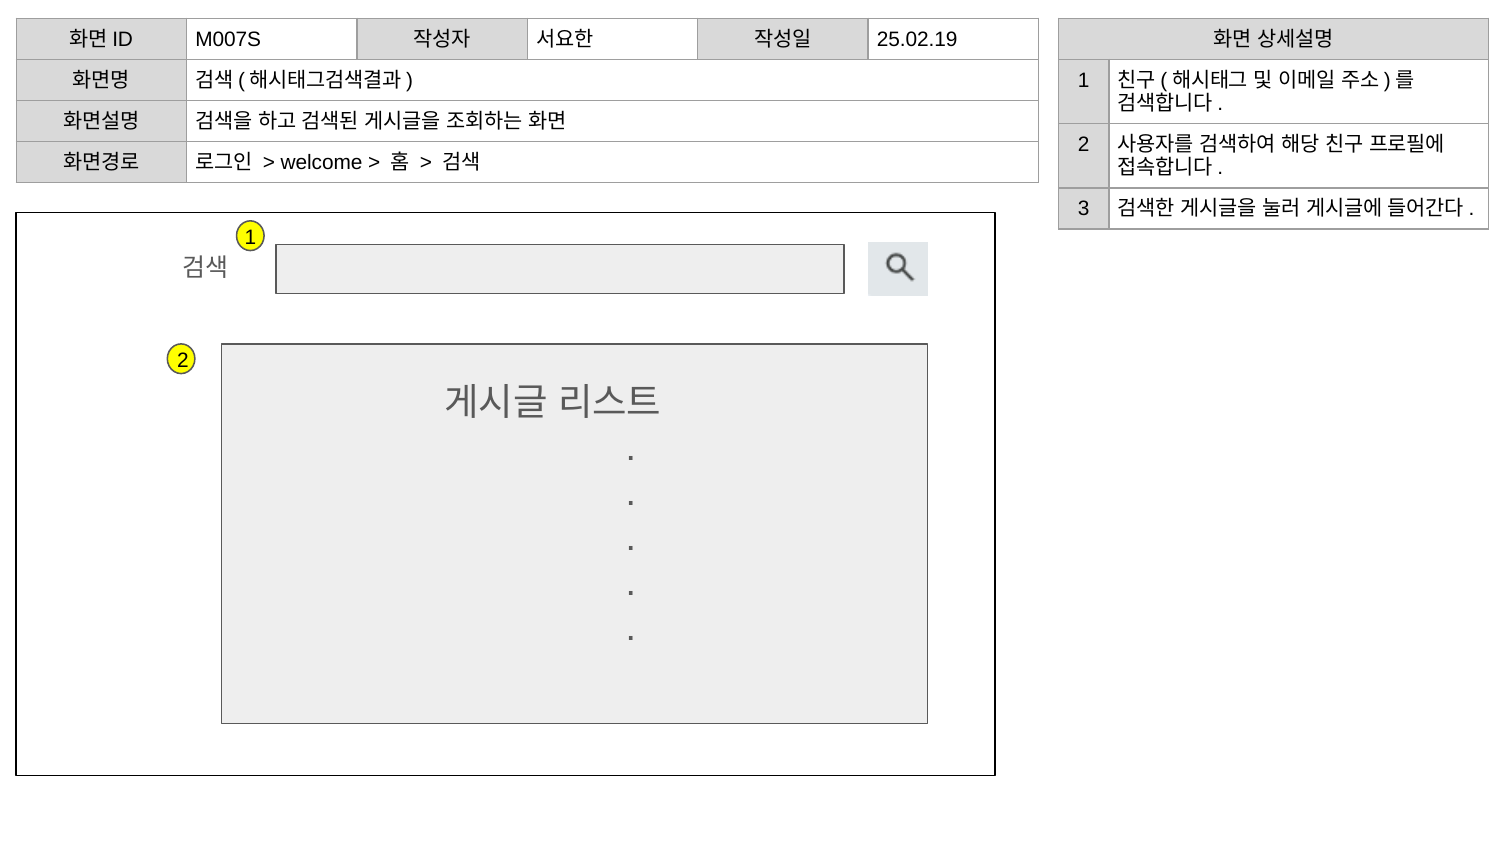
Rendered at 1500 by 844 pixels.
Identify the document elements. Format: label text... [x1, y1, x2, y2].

table_header M007S [187, 19, 356, 59]
text_box 2 [167, 343, 195, 374]
table_cell 검색한 게시글을 눌러 게시글에 들어간다. [1110, 189, 1488, 228]
text_box 1 [236, 220, 265, 236]
table_cell 친구(해시태그 및 이메일 주소)를 검색합니다. [1110, 60, 1488, 123]
table_header 서요한 [528, 19, 697, 59]
table_header 작성일 [698, 19, 867, 59]
table_cell 2 [1059, 124, 1108, 187]
table_cell 검색을 하고 검색된 게시글을 조회하는 화면 [187, 101, 1038, 141]
table_header 25.02.19 [869, 19, 1038, 59]
table_cell 사용자를 검색하여 해당 친구 프로필에 접속합니다. [1110, 124, 1488, 187]
text_box [16, 212, 995, 776]
table_cell 검색(해시태그검색결과) [187, 60, 1038, 100]
text_box 검색 [167, 236, 632, 297]
text_box [221, 343, 928, 724]
table_header 화면 상세설명 [1059, 19, 1488, 59]
table_cell 로그인 > welcome > 홈 > 검색 [187, 142, 1038, 182]
table_header 작성자 [358, 19, 527, 59]
picture [867, 242, 928, 296]
table_cell 화면경로 [17, 142, 186, 182]
table_header 화면ID [17, 19, 186, 59]
text_box 게시글 리스트 . . . . . [429, 363, 783, 509]
table_cell 3 [1059, 189, 1108, 228]
table_cell 화면설명 [17, 101, 186, 141]
table_cell 화면명 [17, 60, 186, 100]
table_cell 1 [1059, 60, 1108, 123]
text_box [632, 244, 844, 294]
